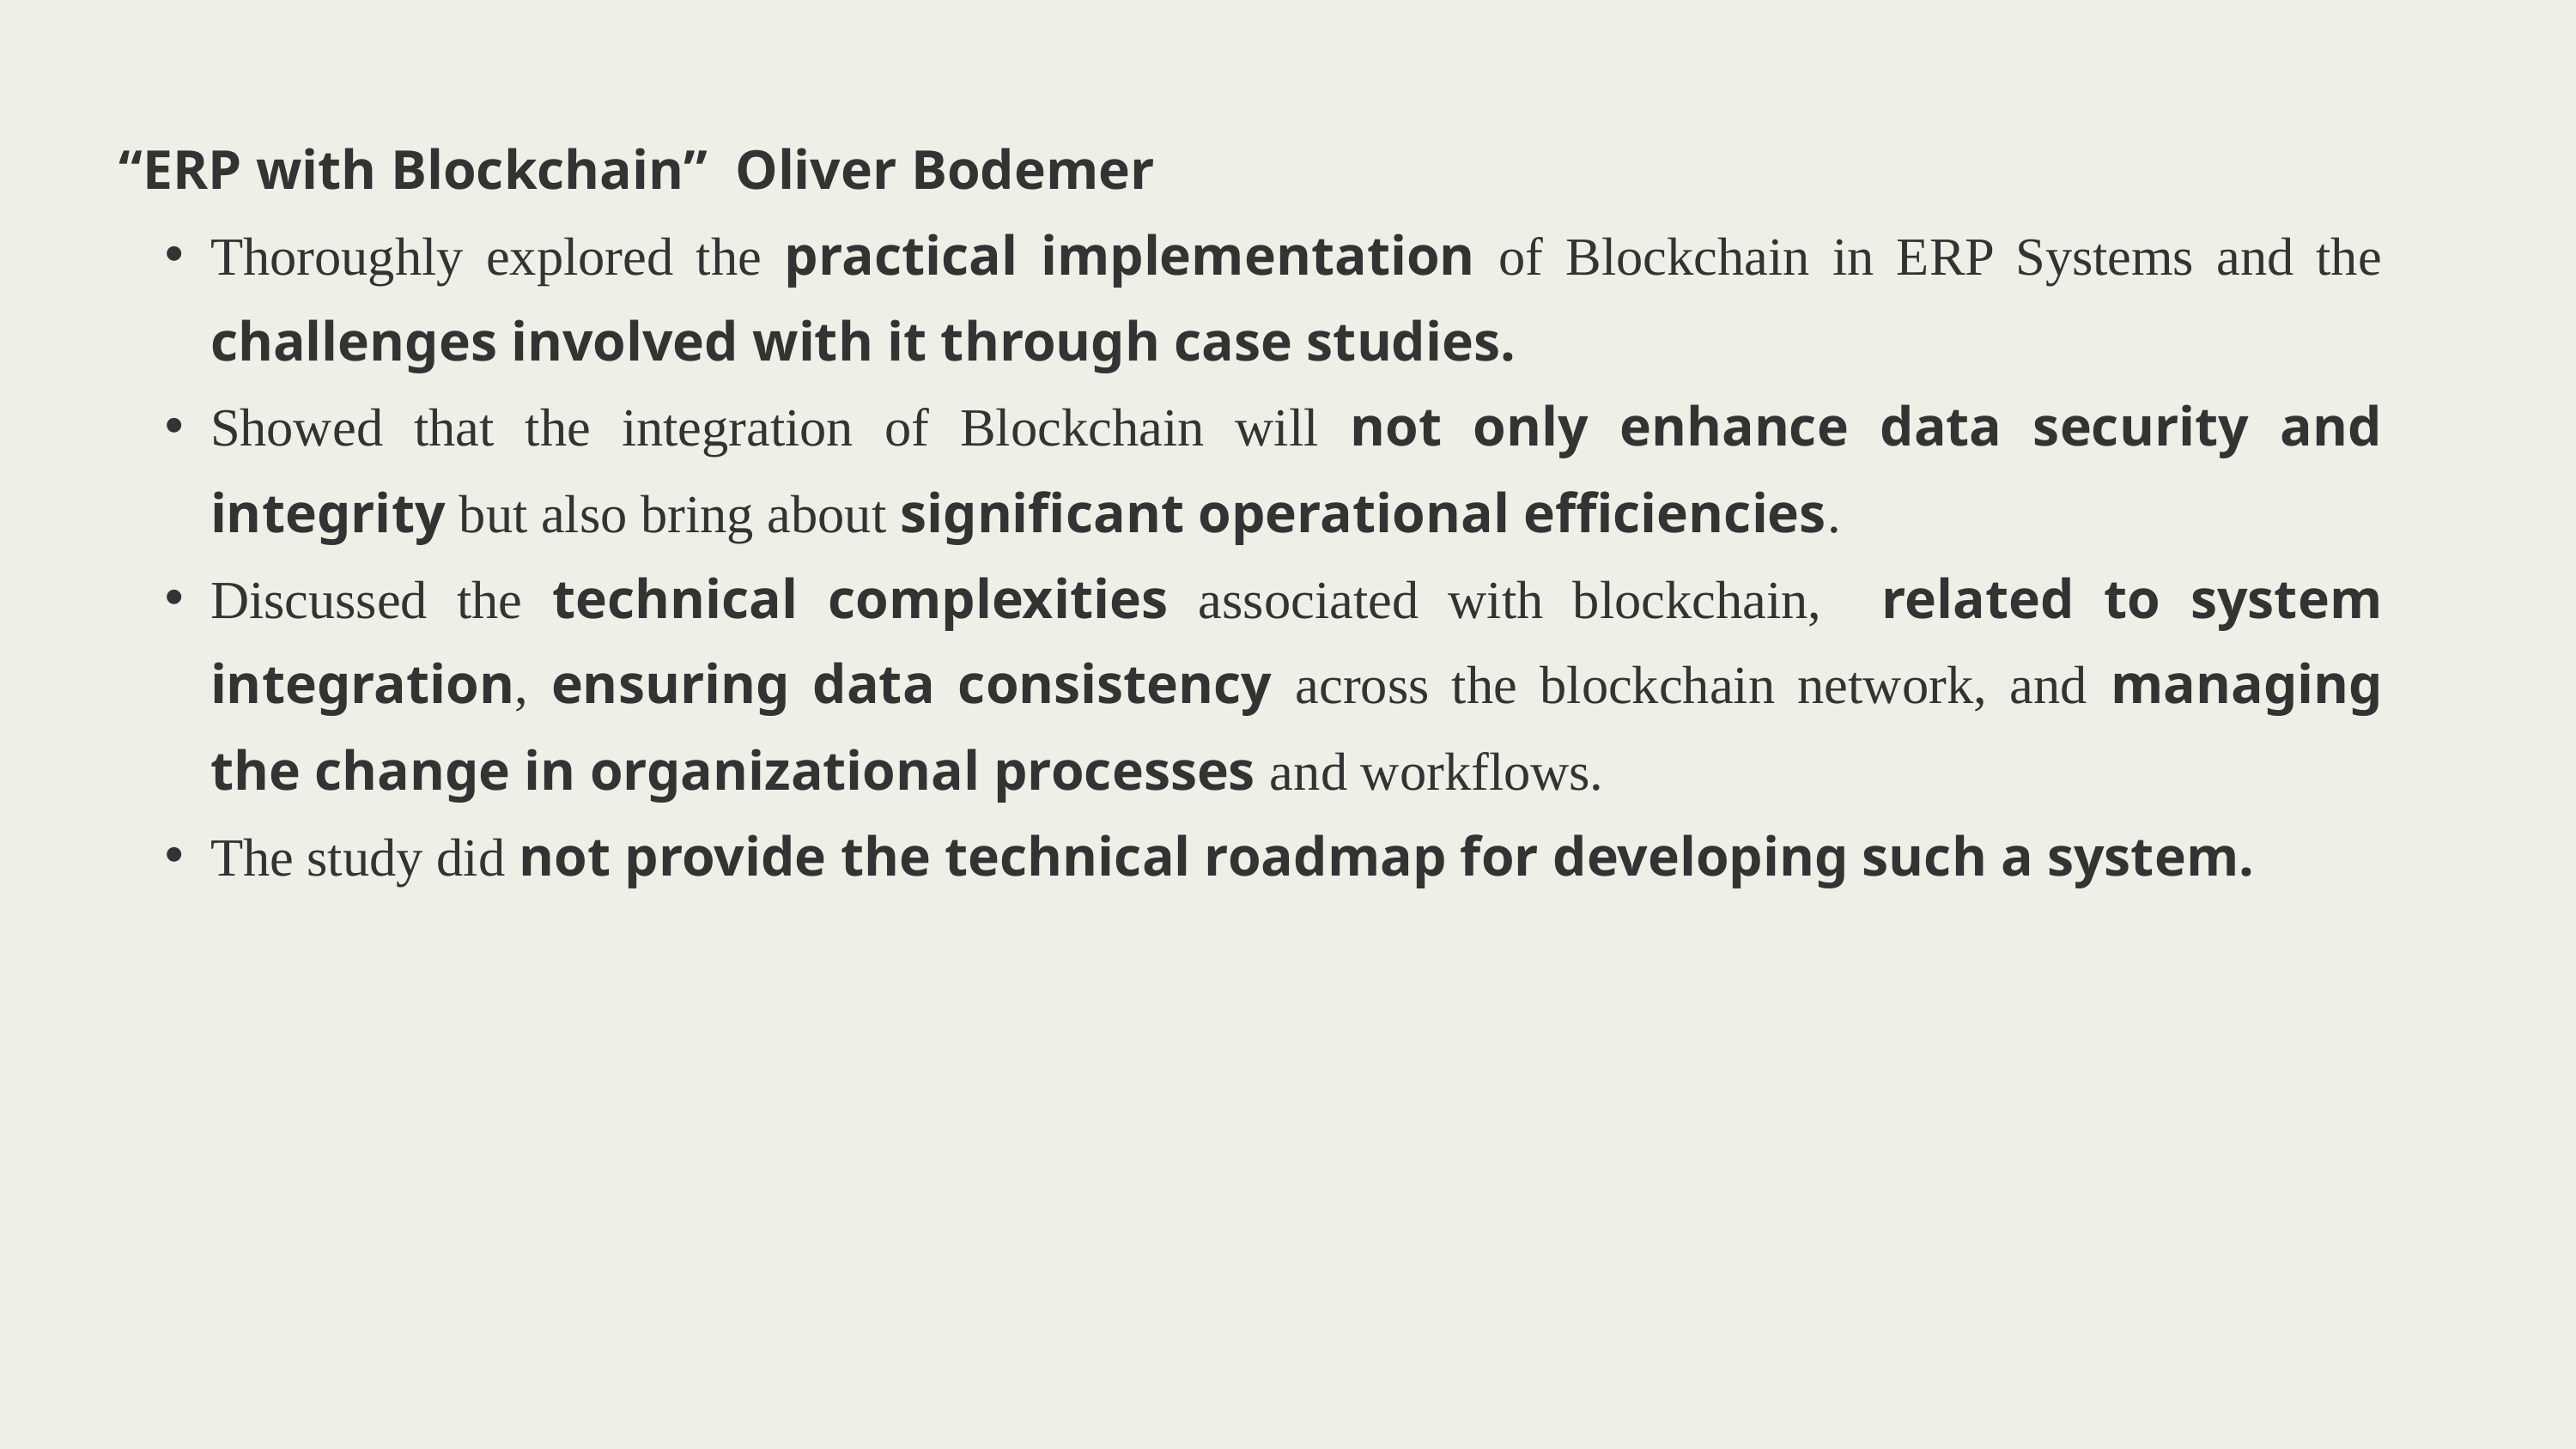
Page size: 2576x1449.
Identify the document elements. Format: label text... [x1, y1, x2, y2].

text_box “ERP with Blockchain” Oliver Bodemer Thoroughly explored the practical implementation of Blockchain in ERP Systems and the challenges involved with it through case studies. Showed that the integration of Blockchain will not only enhance data security and integrity but also bring about significant operational efficiencies. Discussed the technical complexities associated with blockchain, related to system integration, ensuring data consistency across the blockchain network, and managing the change in organizational processes and workflows. The study did not provide the technical roadmap for developing such a system. [118, 113, 2384, 1144]
